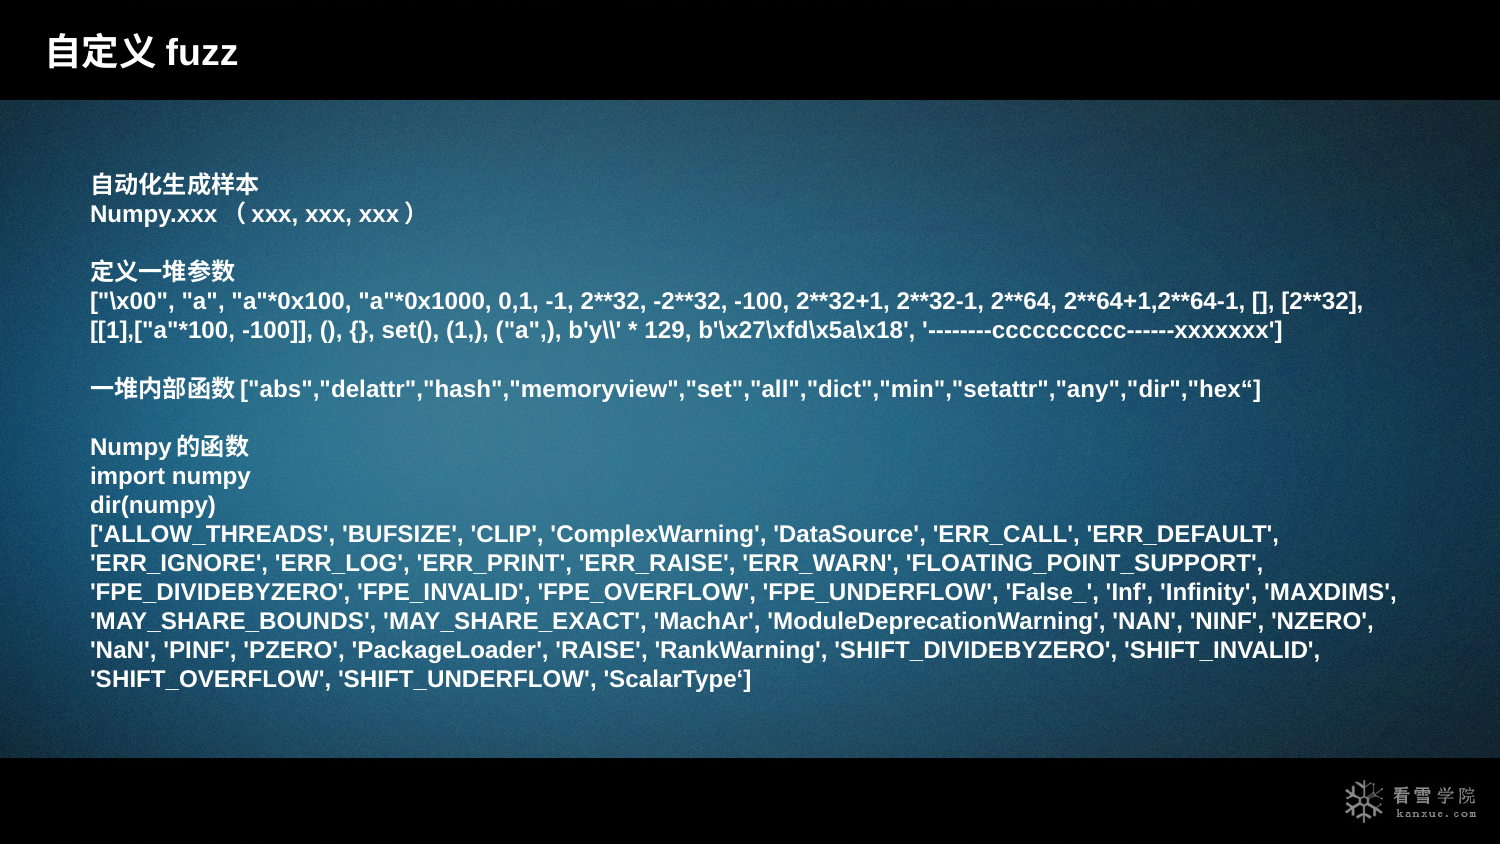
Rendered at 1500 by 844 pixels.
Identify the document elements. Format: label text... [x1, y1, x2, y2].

text_box 自定义fuzz [29, 20, 1471, 80]
picture [0, 0, 1500, 844]
text_box 自动化生成样本 Numpy.xxx（xxx, xxx, xxx） 定义一堆参数 ["\x00", "a", "a"*0x100, "a"*0x1000, 0,1, -1, 2**32, -2**32, -100, 2**32+1, 2**32-1, 2**64, 2**64+1,2**64-1, [], [2**32], [[1],["a"*100, -100]], (), {}, set(), (1,), ("a",), b'y\\' * 129, b'\x27\xfd\x5a\x18', '--------cccccccccc------xxxxxxx'] 一堆内部函数["abs","delattr","hash","memoryview","set","all","dict","min","setattr","any","dir","hex“] Numpy的函数 import numpy dir(numpy) ['ALLOW_THREADS', 'BUFSIZE', 'CLIP', 'ComplexWarning', 'DataSource', 'ERR_CALL', 'ERR_DEFAULT', 'ERR_IGNORE', 'ERR_LOG', 'ERR_PRINT', 'ERR_RAISE', 'ERR_WARN', 'FLOATING_POINT_SUPPORT', 'FPE_DIVIDEBYZERO', 'FPE_INVALID', 'FPE_OVERFLOW', 'FPE_UNDERFLOW', 'False_', 'Inf', 'Infinity', 'MAXDIMS', 'MAY_SHARE_BOUNDS', 'MAY_SHARE_EXACT', 'MachAr', 'ModuleDeprecationWarning', 'NAN', 'NINF', 'NZERO', 'NaN', 'PINF', 'PZERO', 'PackageLoader', 'RAISE', 'RankWarning', 'SHIFT_DIVIDEBYZERO', 'SHIFT_INVALID', 'SHIFT_OVERFLOW', 'SHIFT_UNDERFLOW', 'ScalarType‘] [74, 161, 1425, 706]
